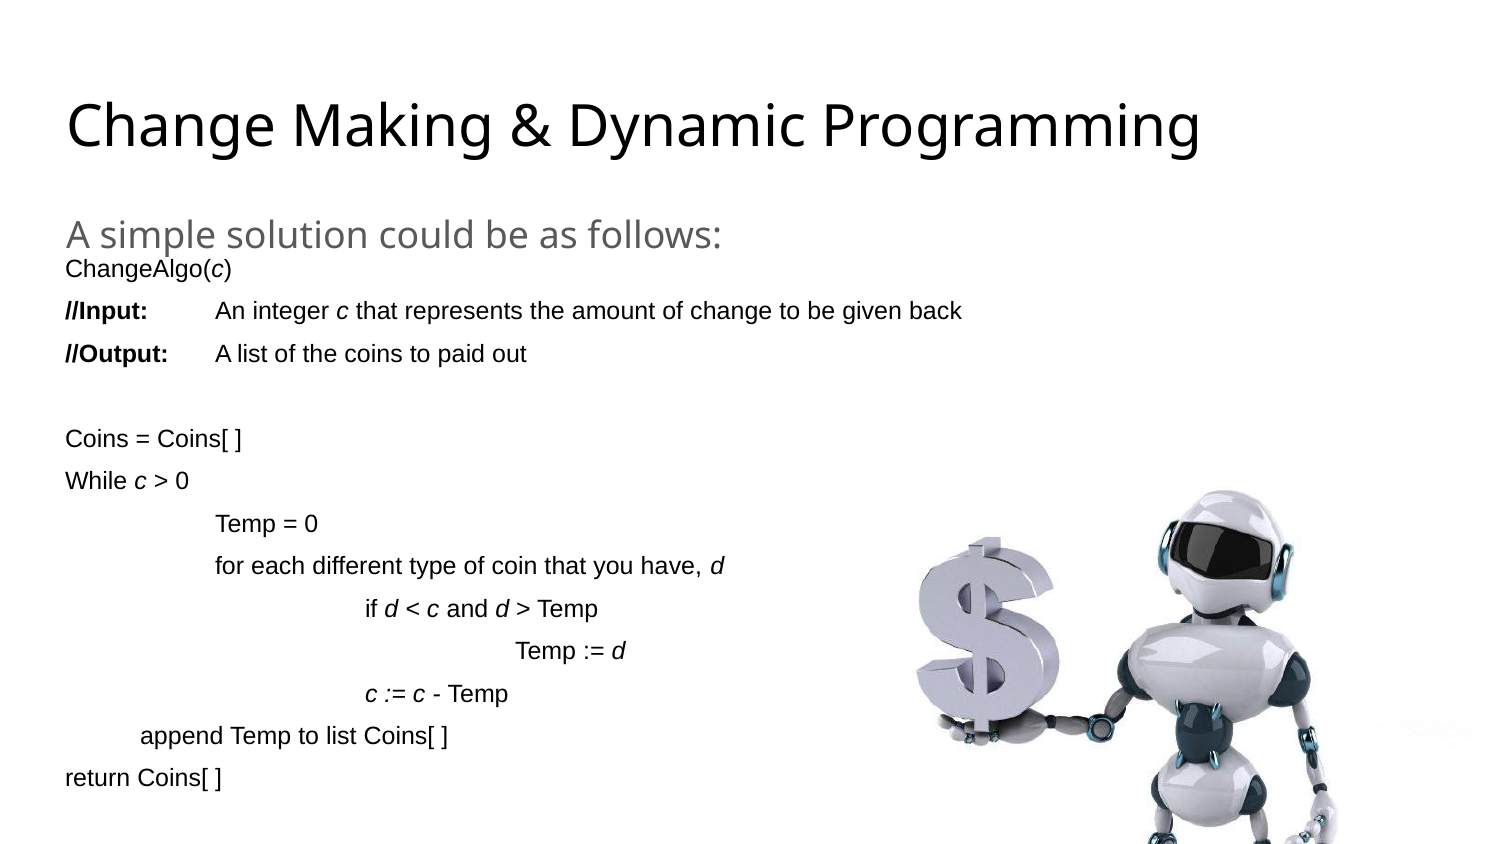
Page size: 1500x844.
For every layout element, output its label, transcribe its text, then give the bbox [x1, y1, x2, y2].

text_box ChangeAlgo(c) //Input: An integer c that represents the amount of change to be given back //Output: A list of the coins to paid out Coins = Coins[ ] While c > 0 Temp = 0 for each different type of coin that you have, d if d < c and d > Temp Temp := d c := c - Temp append Temp to list Coins[ ] return Coins[ ] [49, 237, 1400, 808]
list A simple solution could be as follows: [51, 189, 1449, 474]
picture [816, 476, 1500, 844]
title Change Making & Dynamic Programming [51, 72, 1449, 167]
